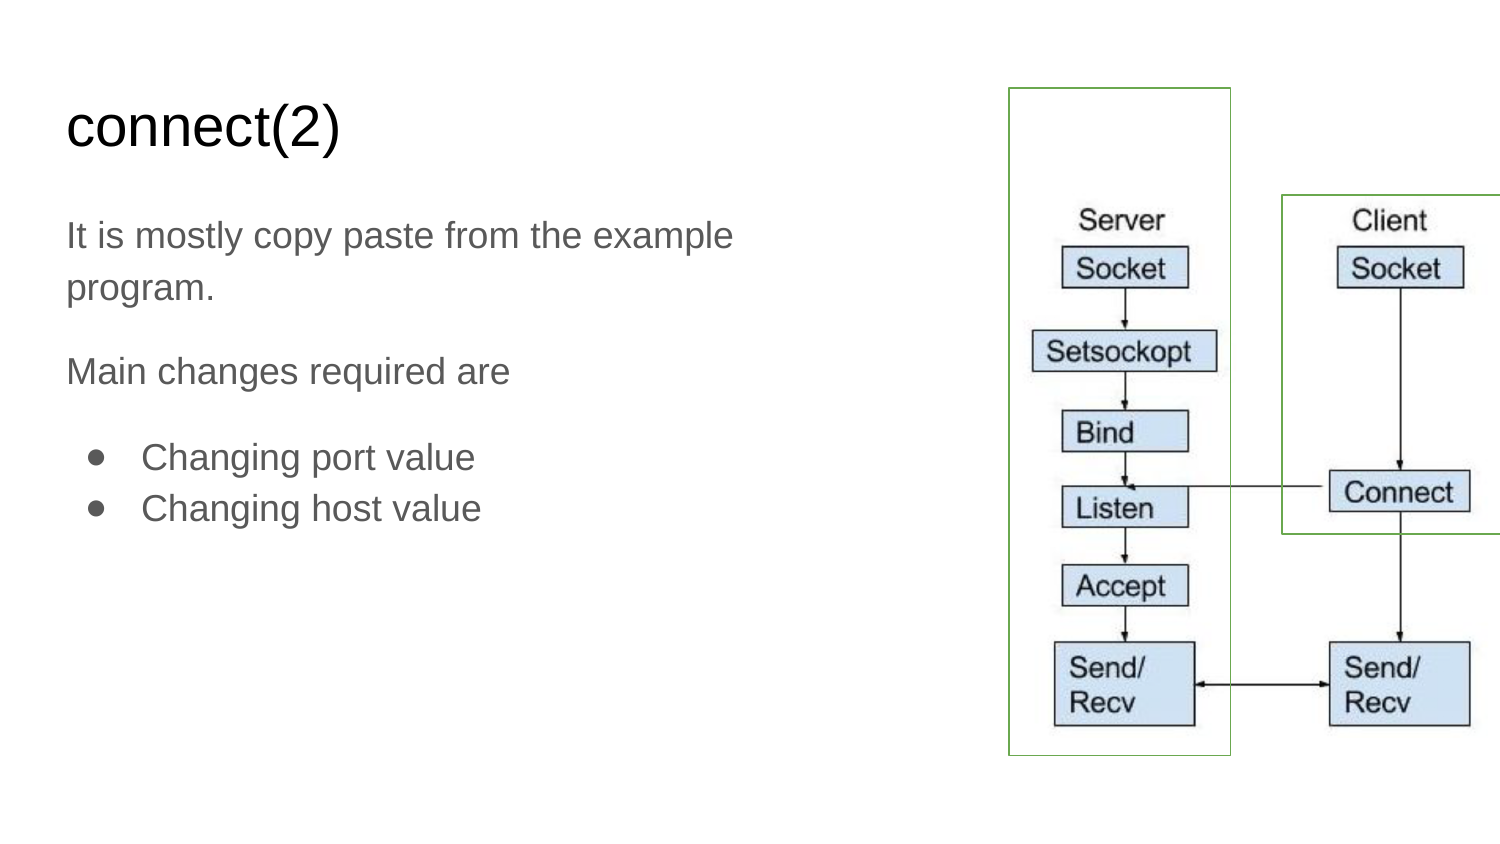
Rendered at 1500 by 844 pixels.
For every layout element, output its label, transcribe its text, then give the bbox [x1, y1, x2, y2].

text_box [1009, 87, 1231, 756]
title connect(2) [51, 72, 1449, 167]
list It is mostly copy paste from the example program. Main changes required are Changing port value Changing host value [51, 189, 867, 750]
picture [1015, 179, 1500, 757]
